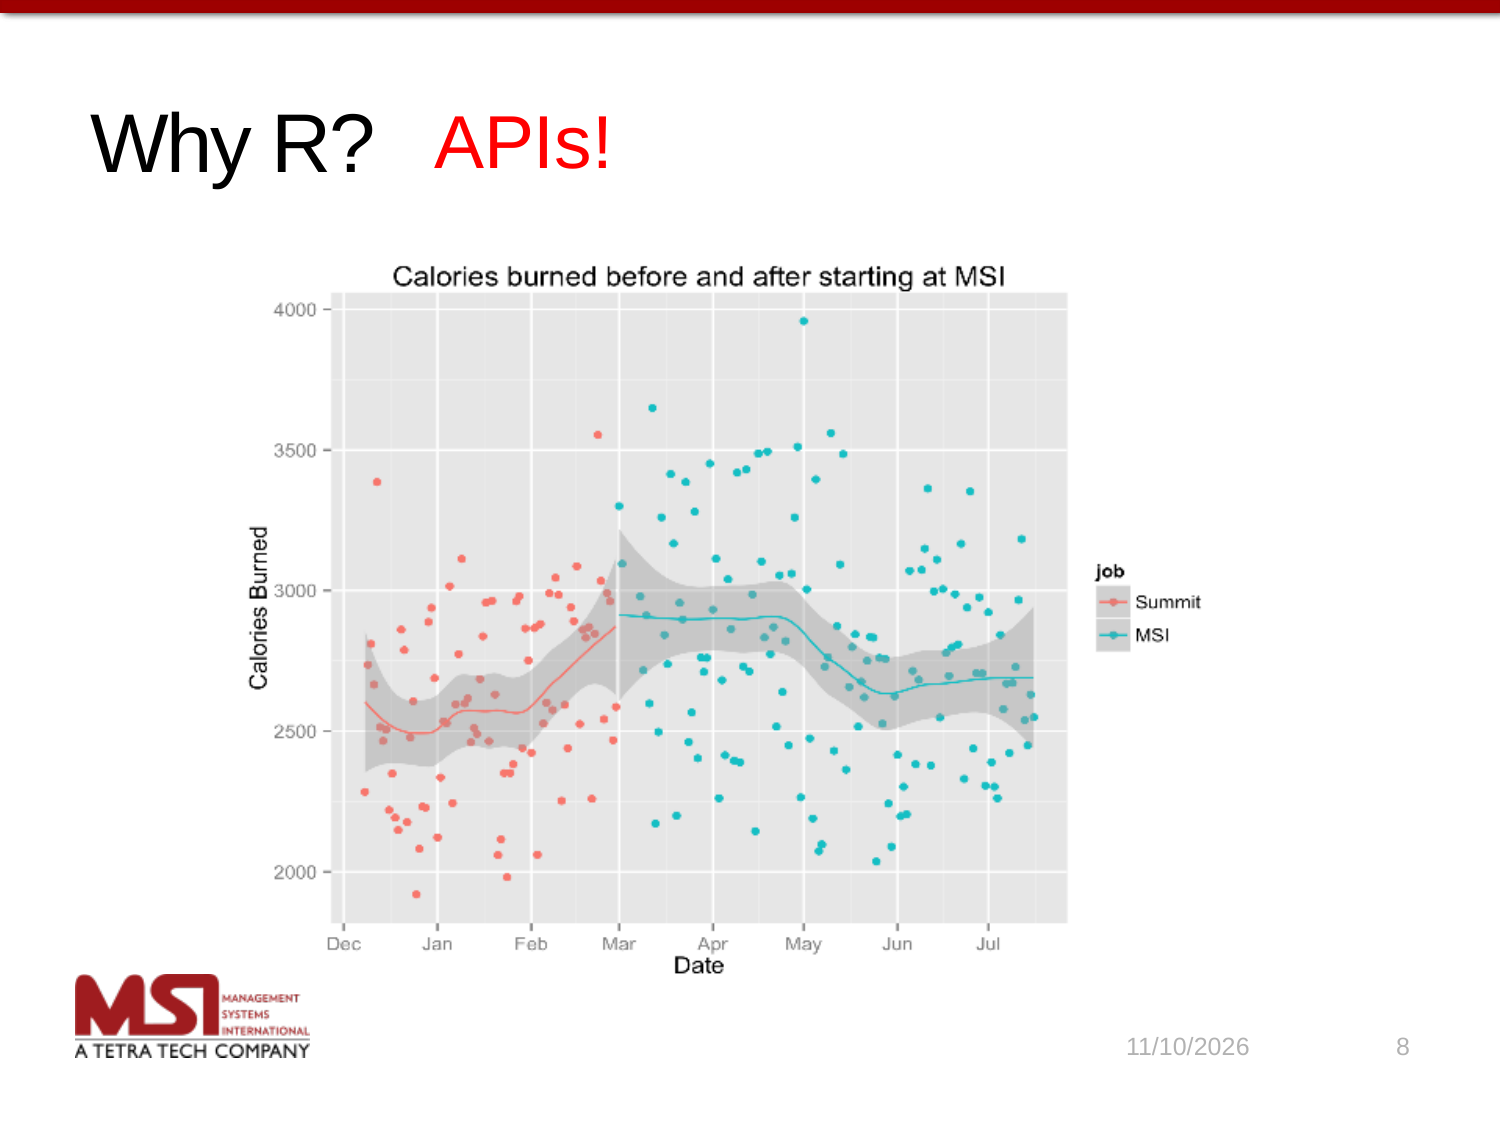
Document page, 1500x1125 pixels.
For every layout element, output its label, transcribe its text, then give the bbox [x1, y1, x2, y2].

slide_number 8 [1300, 1015, 1425, 1075]
title Why R? [75, 45, 1413, 233]
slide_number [350, 1015, 1300, 1075]
text_box APIs! [419, 85, 812, 191]
picture [75, 231, 1260, 1058]
